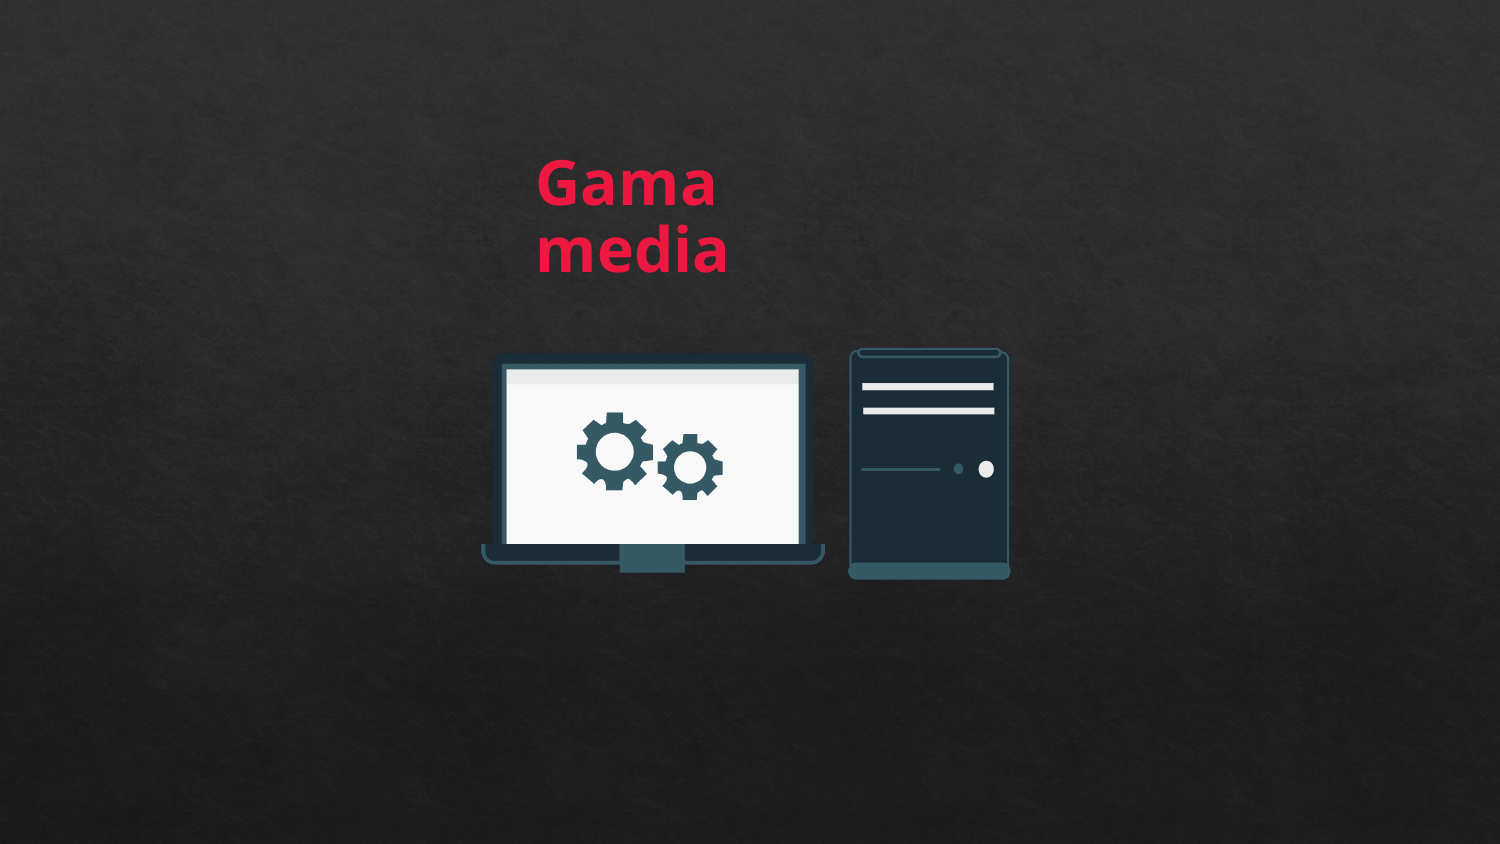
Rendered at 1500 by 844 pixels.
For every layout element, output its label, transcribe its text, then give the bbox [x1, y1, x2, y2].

picture [322, 224, 1160, 696]
text_box Gama media [522, 148, 901, 220]
